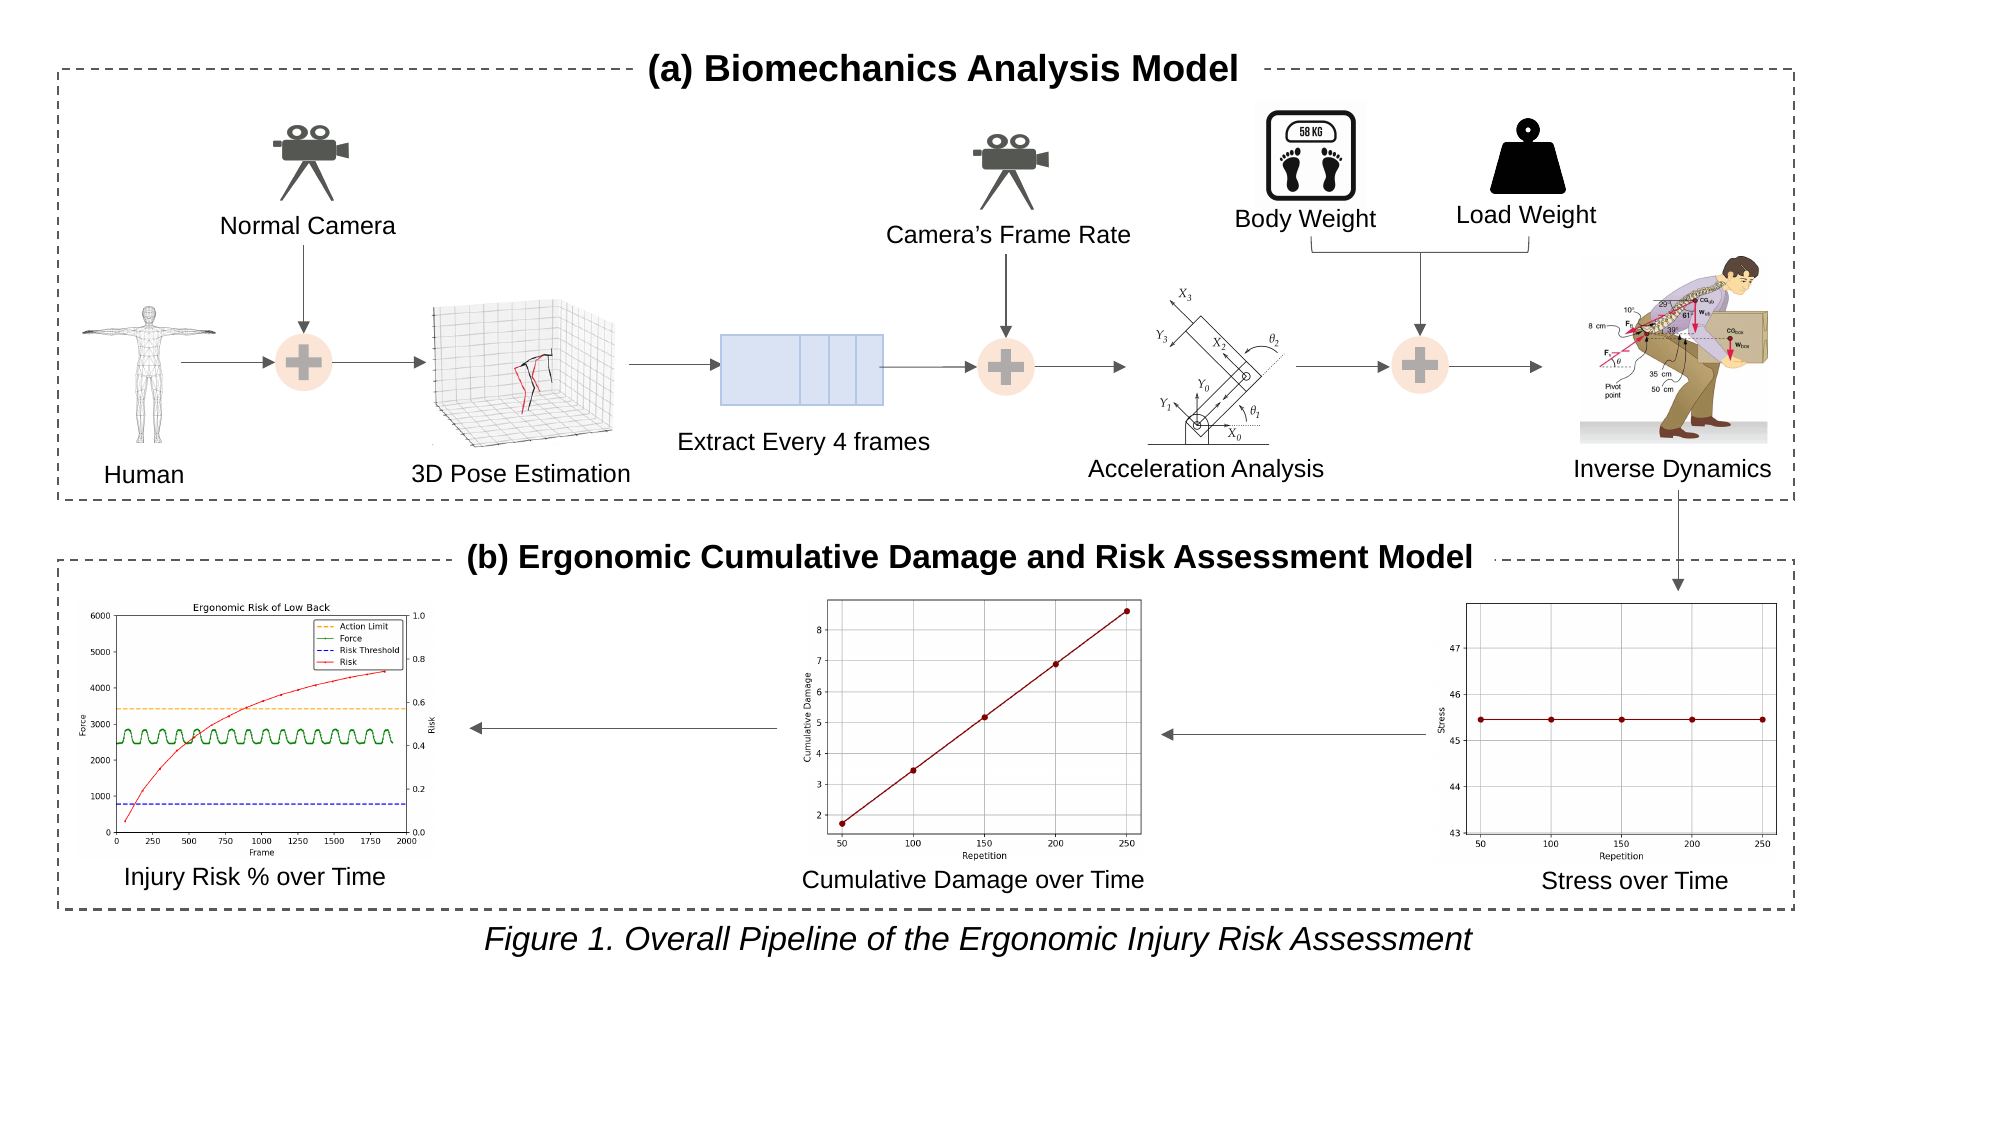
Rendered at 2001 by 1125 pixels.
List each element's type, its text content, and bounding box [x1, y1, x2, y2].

text_box Body Weight [1219, 194, 1394, 240]
text_box Load Weight [1441, 191, 1616, 237]
text_box (b) Ergonomic Cumulative Damage and Risk Assessment Model [451, 528, 1495, 583]
text_box Stress over Time [1526, 864, 1747, 903]
text_box Acceleration Analysis [1073, 444, 1348, 490]
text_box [275, 333, 333, 392]
picture [256, 111, 357, 212]
picture [1255, 99, 1367, 212]
text_box Injury Risk % over Time [109, 858, 404, 898]
text_box Cumulative Damage over Time [787, 856, 1168, 901]
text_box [977, 338, 1035, 396]
text_box 3D Pose Estimation [396, 450, 648, 495]
text_box Figure 1. Overall Pipeline of the Ergonomic Injury Risk Assessment [469, 909, 1491, 965]
picture [82, 305, 215, 443]
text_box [721, 334, 884, 405]
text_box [426, 296, 618, 453]
picture [1580, 256, 1768, 445]
picture [1433, 601, 1778, 864]
text_box Human [89, 450, 209, 496]
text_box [1391, 336, 1449, 394]
text_box Camera’s Frame Rate [871, 210, 1148, 256]
picture [956, 120, 1057, 221]
picture [76, 601, 437, 858]
text_box Extract Every 4 frames [662, 418, 959, 463]
text_box Normal Camera [205, 202, 412, 247]
picture [801, 596, 1143, 862]
text_box (a) Biomechanics Analysis Model [632, 36, 1265, 97]
text_box [57, 559, 1795, 911]
text_box [57, 68, 1795, 501]
picture [1490, 118, 1566, 194]
picture [1125, 263, 1307, 467]
text_box Inverse Dynamics [1558, 445, 1795, 490]
